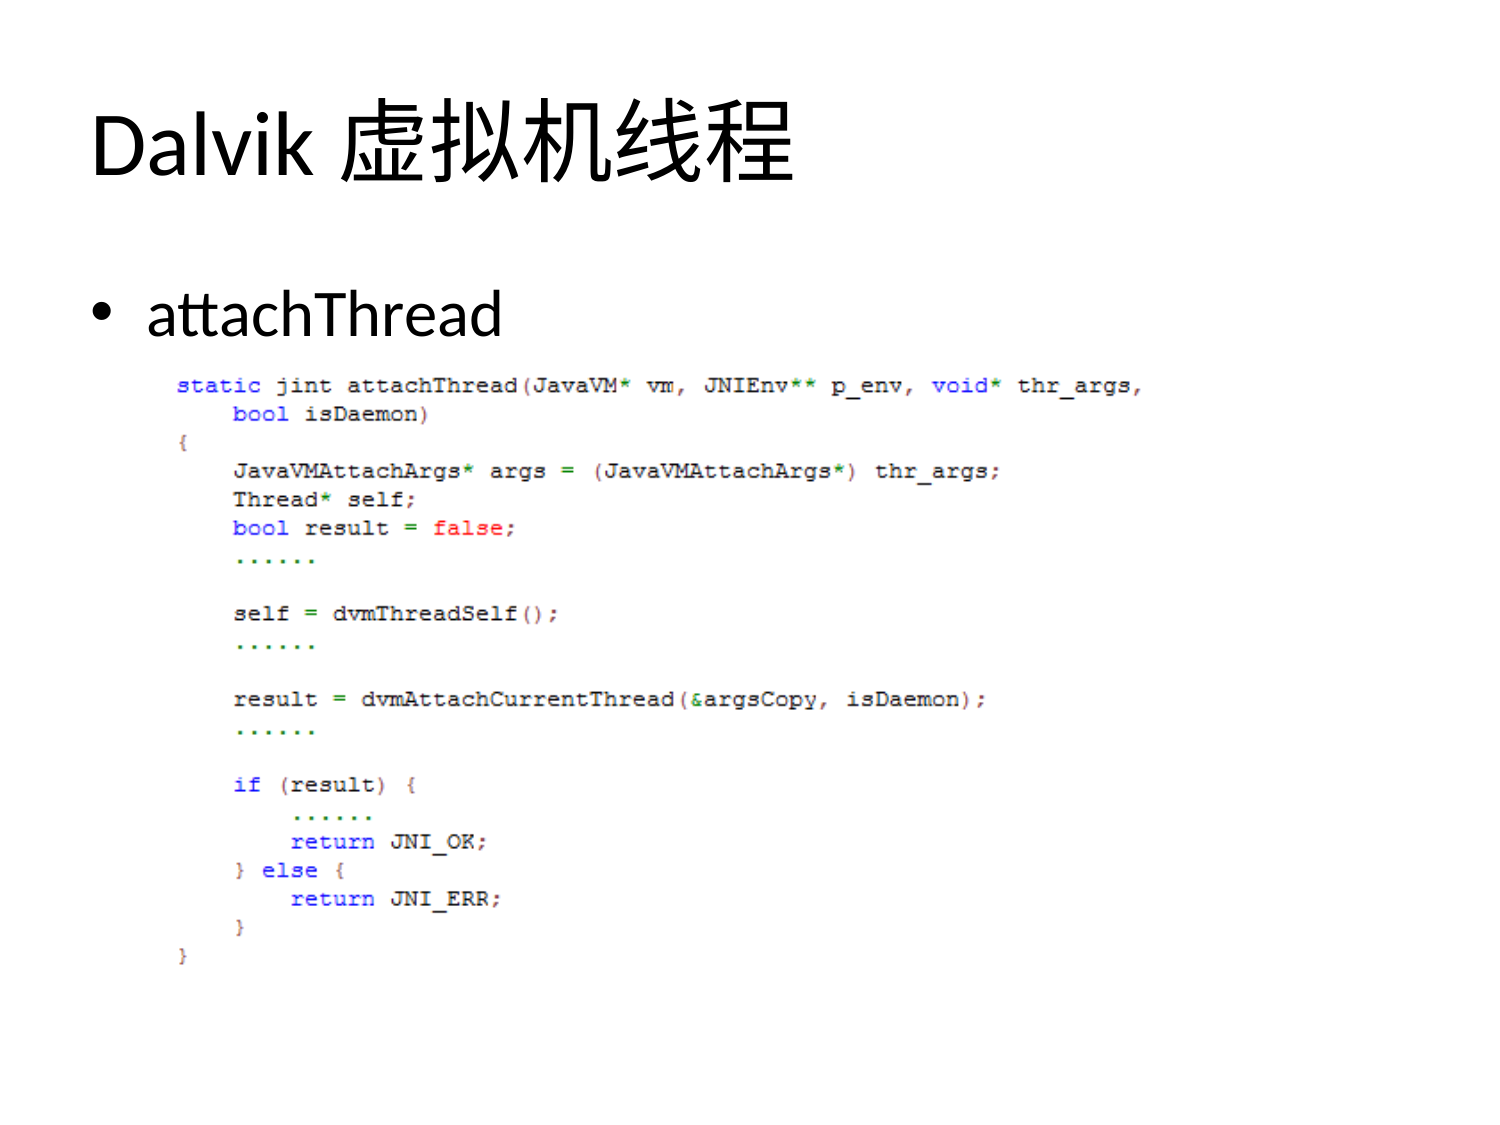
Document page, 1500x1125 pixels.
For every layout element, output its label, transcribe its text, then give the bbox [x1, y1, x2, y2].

title Dalvik虚拟机线程 [75, 45, 1425, 233]
picture [170, 373, 1185, 988]
list attachThread [75, 262, 1425, 1005]
